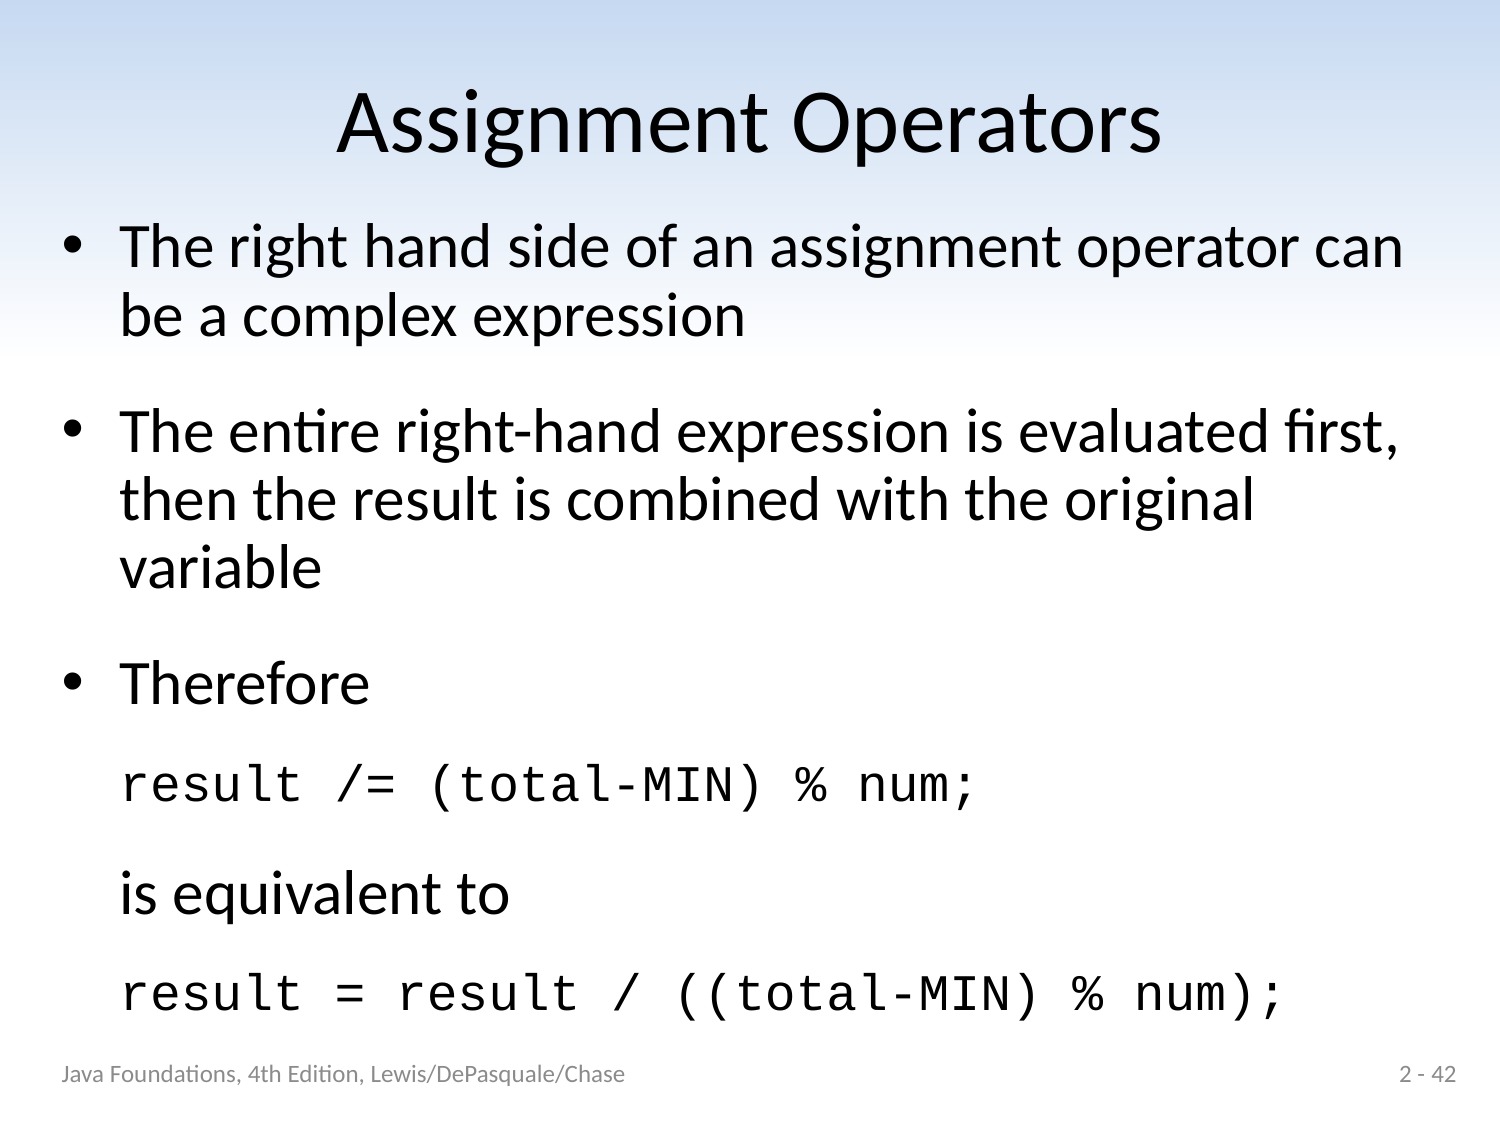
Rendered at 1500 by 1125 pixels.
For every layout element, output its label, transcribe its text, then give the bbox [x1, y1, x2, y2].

footer Java Foundations, 4th Edition, Lewis/DePasquale/Chase [46, 1042, 1121, 1103]
slide_number 2 - 42 [1121, 1042, 1472, 1103]
title Assignment Operators [28, 45, 1473, 186]
list The right hand side of an assignment operator can be a complex expression The entire right-hand expression is evaluated first, then the result is combined with the original variable Therefore result /= (total-MIN) % num; is equivalent to result = result / ((total-MIN) % num); [46, 205, 1473, 1043]
